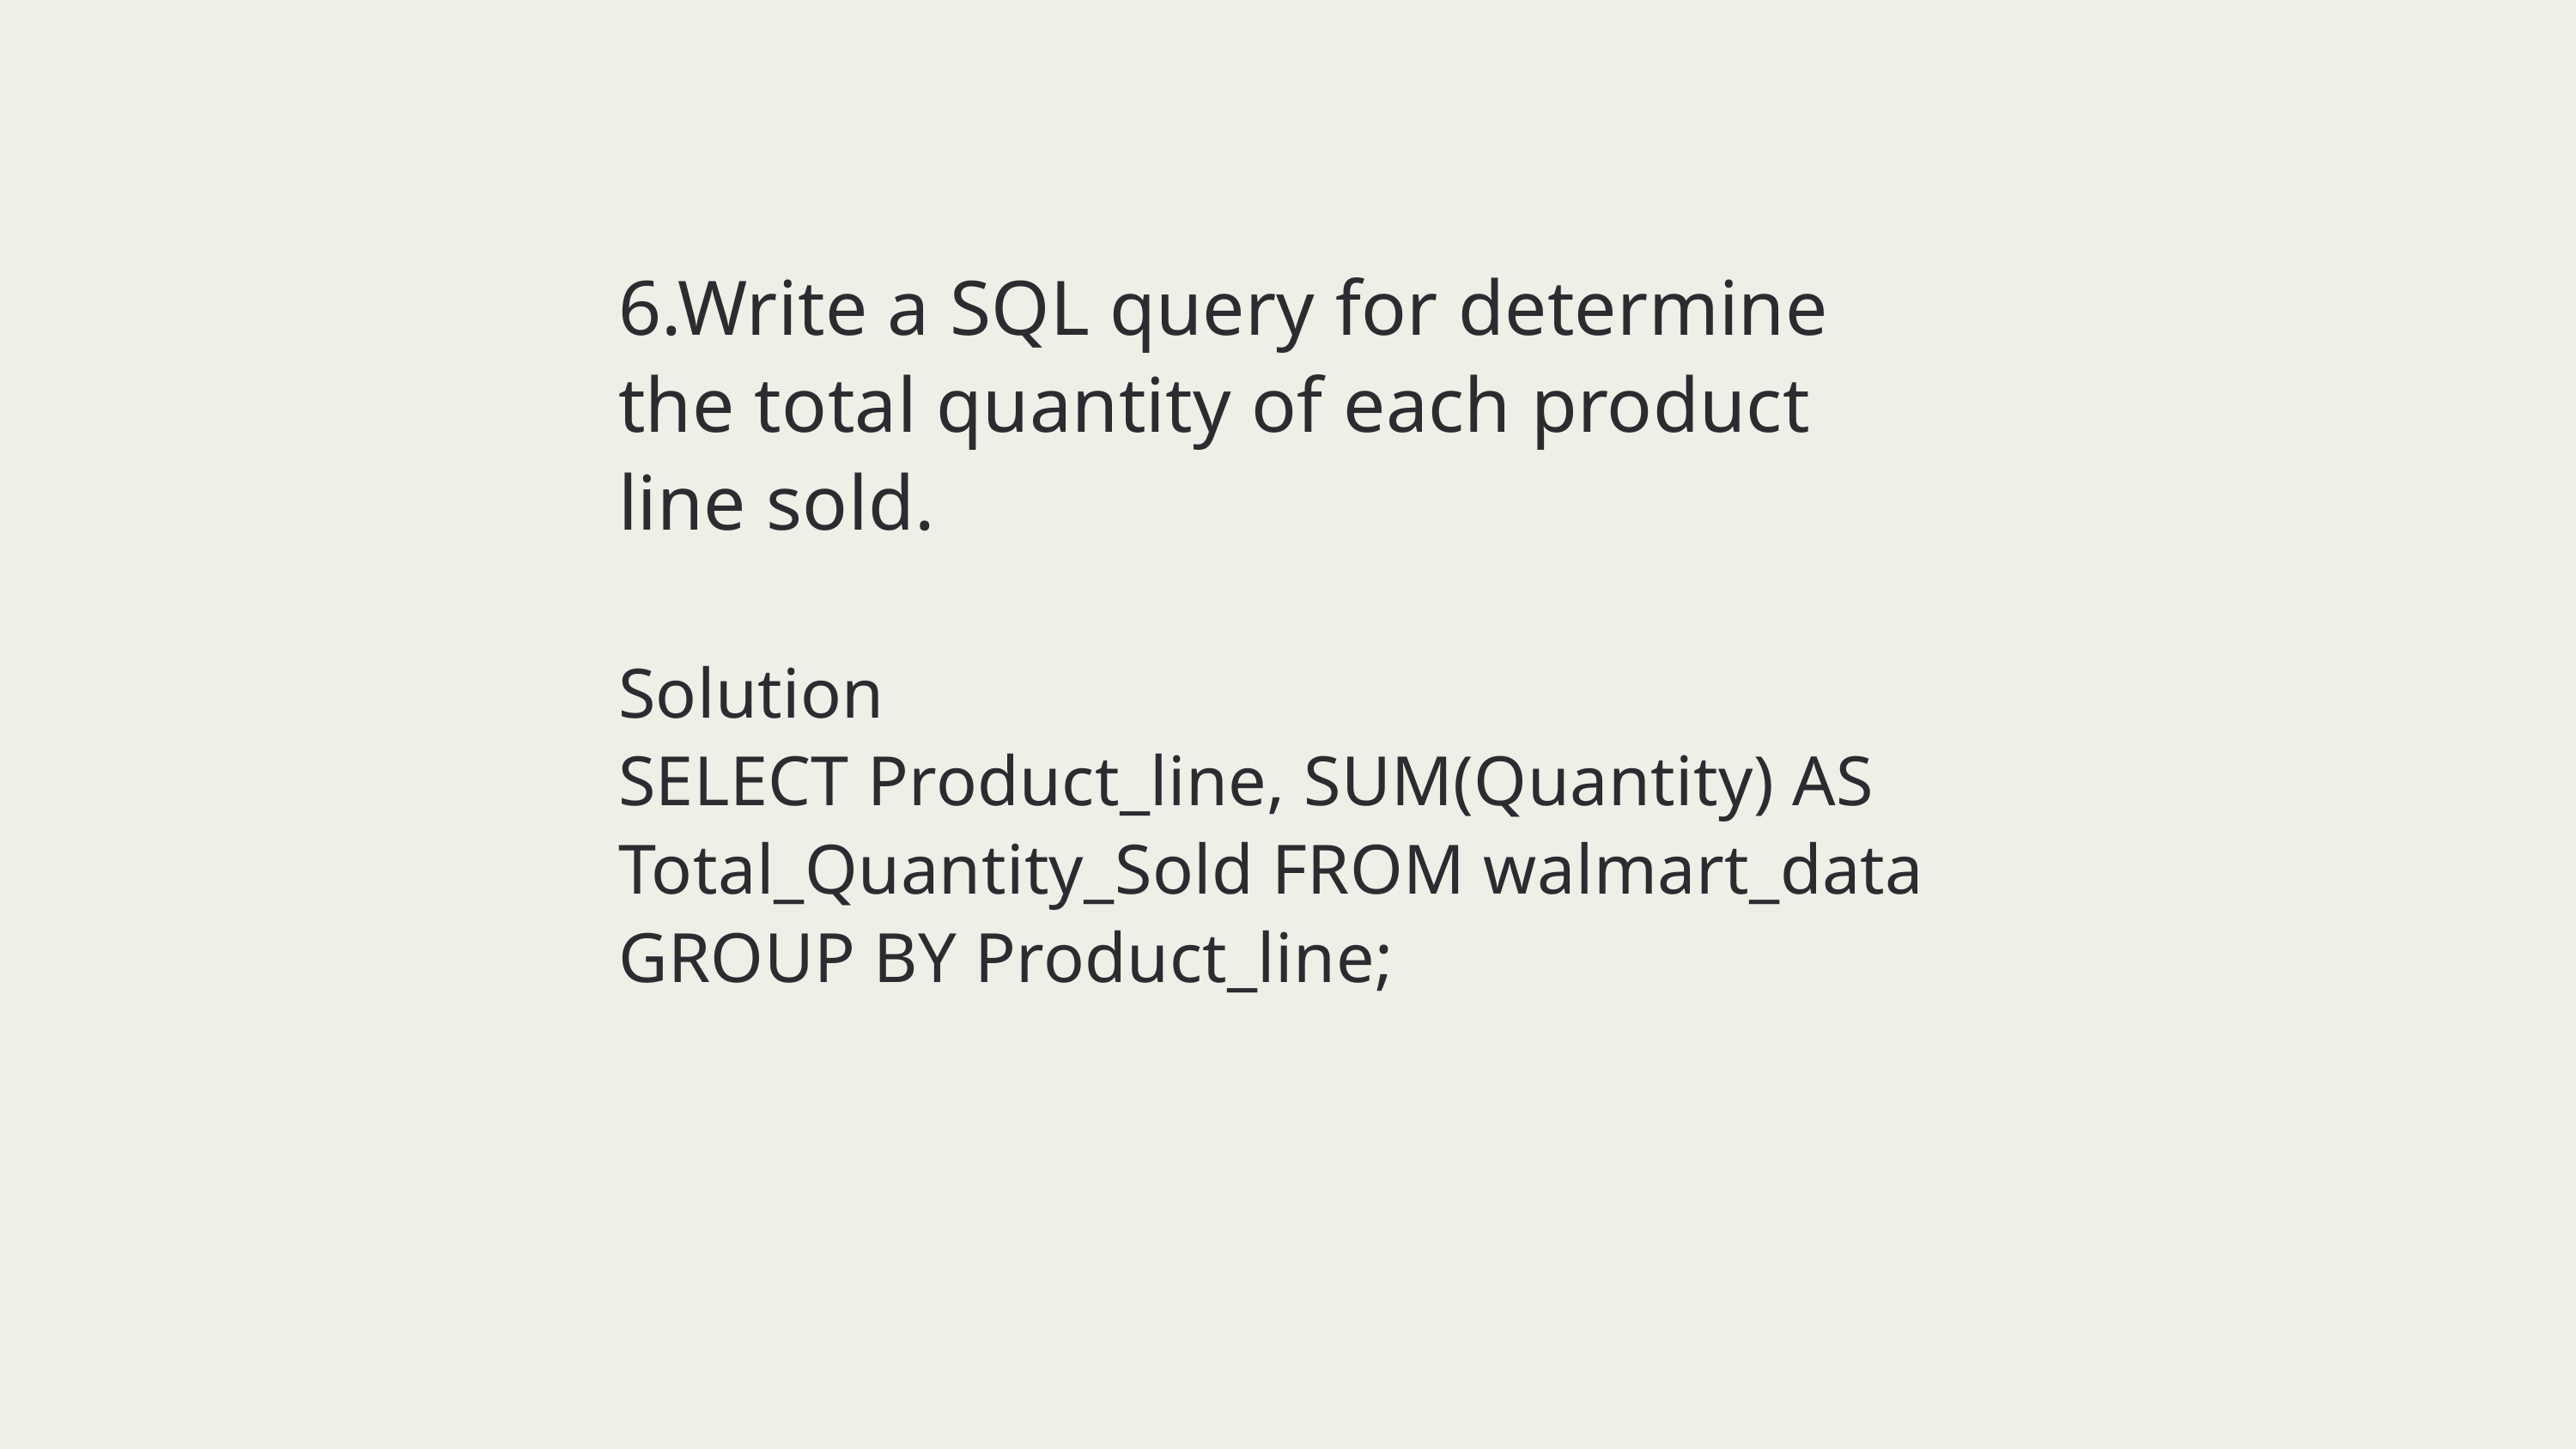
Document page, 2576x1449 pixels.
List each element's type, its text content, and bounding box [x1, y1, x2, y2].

text_box 6.Write a SQL query for determine the total quantity of each product line sold. Solution SELECT Product_line, SUM(Quantity) AS Total_Quantity_Sold FROM walmart_data GROUP BY Product_line; [617, 252, 1958, 1085]
